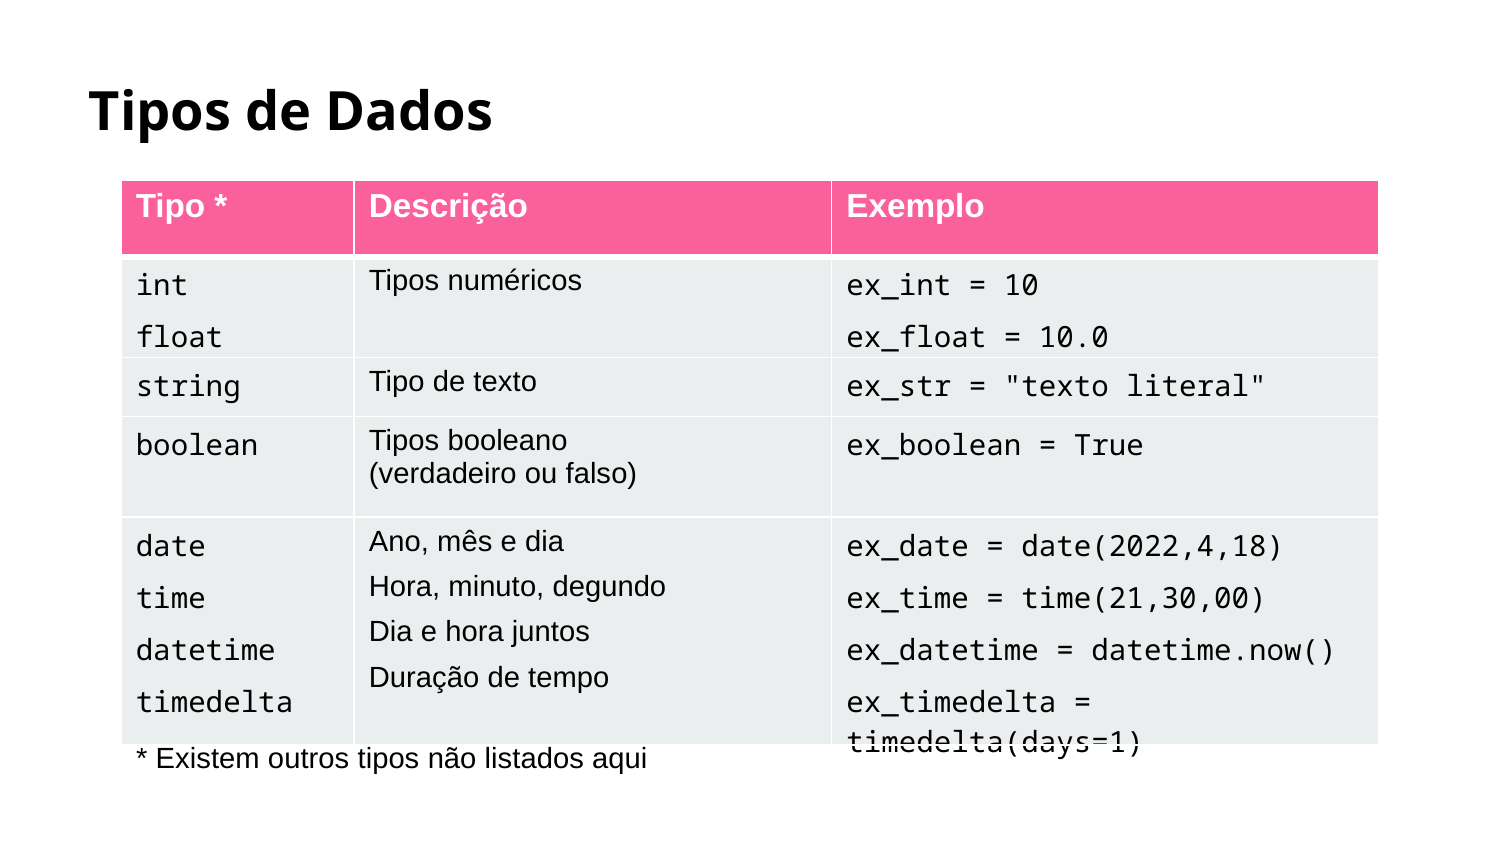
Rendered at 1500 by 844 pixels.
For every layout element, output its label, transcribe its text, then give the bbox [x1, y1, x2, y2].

table_cell boolean [122, 417, 353, 516]
table_cell date time datetime timedelta [122, 518, 353, 731]
table_cell string [122, 358, 353, 416]
table_cell Tipos booleano (verdadeiro ou falso) [355, 417, 831, 516]
table_header Descrição [355, 181, 831, 254]
table_cell ex_int = 10 ex_float = 10.0 [832, 260, 1378, 357]
text_box * Existem outros tipos não listados aqui [121, 731, 664, 782]
table_cell ex_date = date(2022,4,18) ex_time = time(21,30,00) ex_datetime = datetime.now() ex_timedelta = timedelta(days=1) [832, 518, 1378, 744]
table_cell int float [122, 260, 353, 357]
table_cell ex_str = "texto literal" [832, 358, 1378, 416]
table_cell ex_boolean = True [832, 417, 1378, 516]
table_cell Ano, mês e dia Hora, minuto, degundo Dia e hora juntos Duração de tempo [355, 518, 831, 744]
table_header Tipo * [122, 181, 353, 254]
text_box Tipos de Dados [73, 61, 1248, 157]
table_cell Tipos numéricos [355, 260, 831, 357]
table_cell Tipo de texto [355, 358, 831, 416]
table_header Exemplo [832, 181, 1378, 254]
